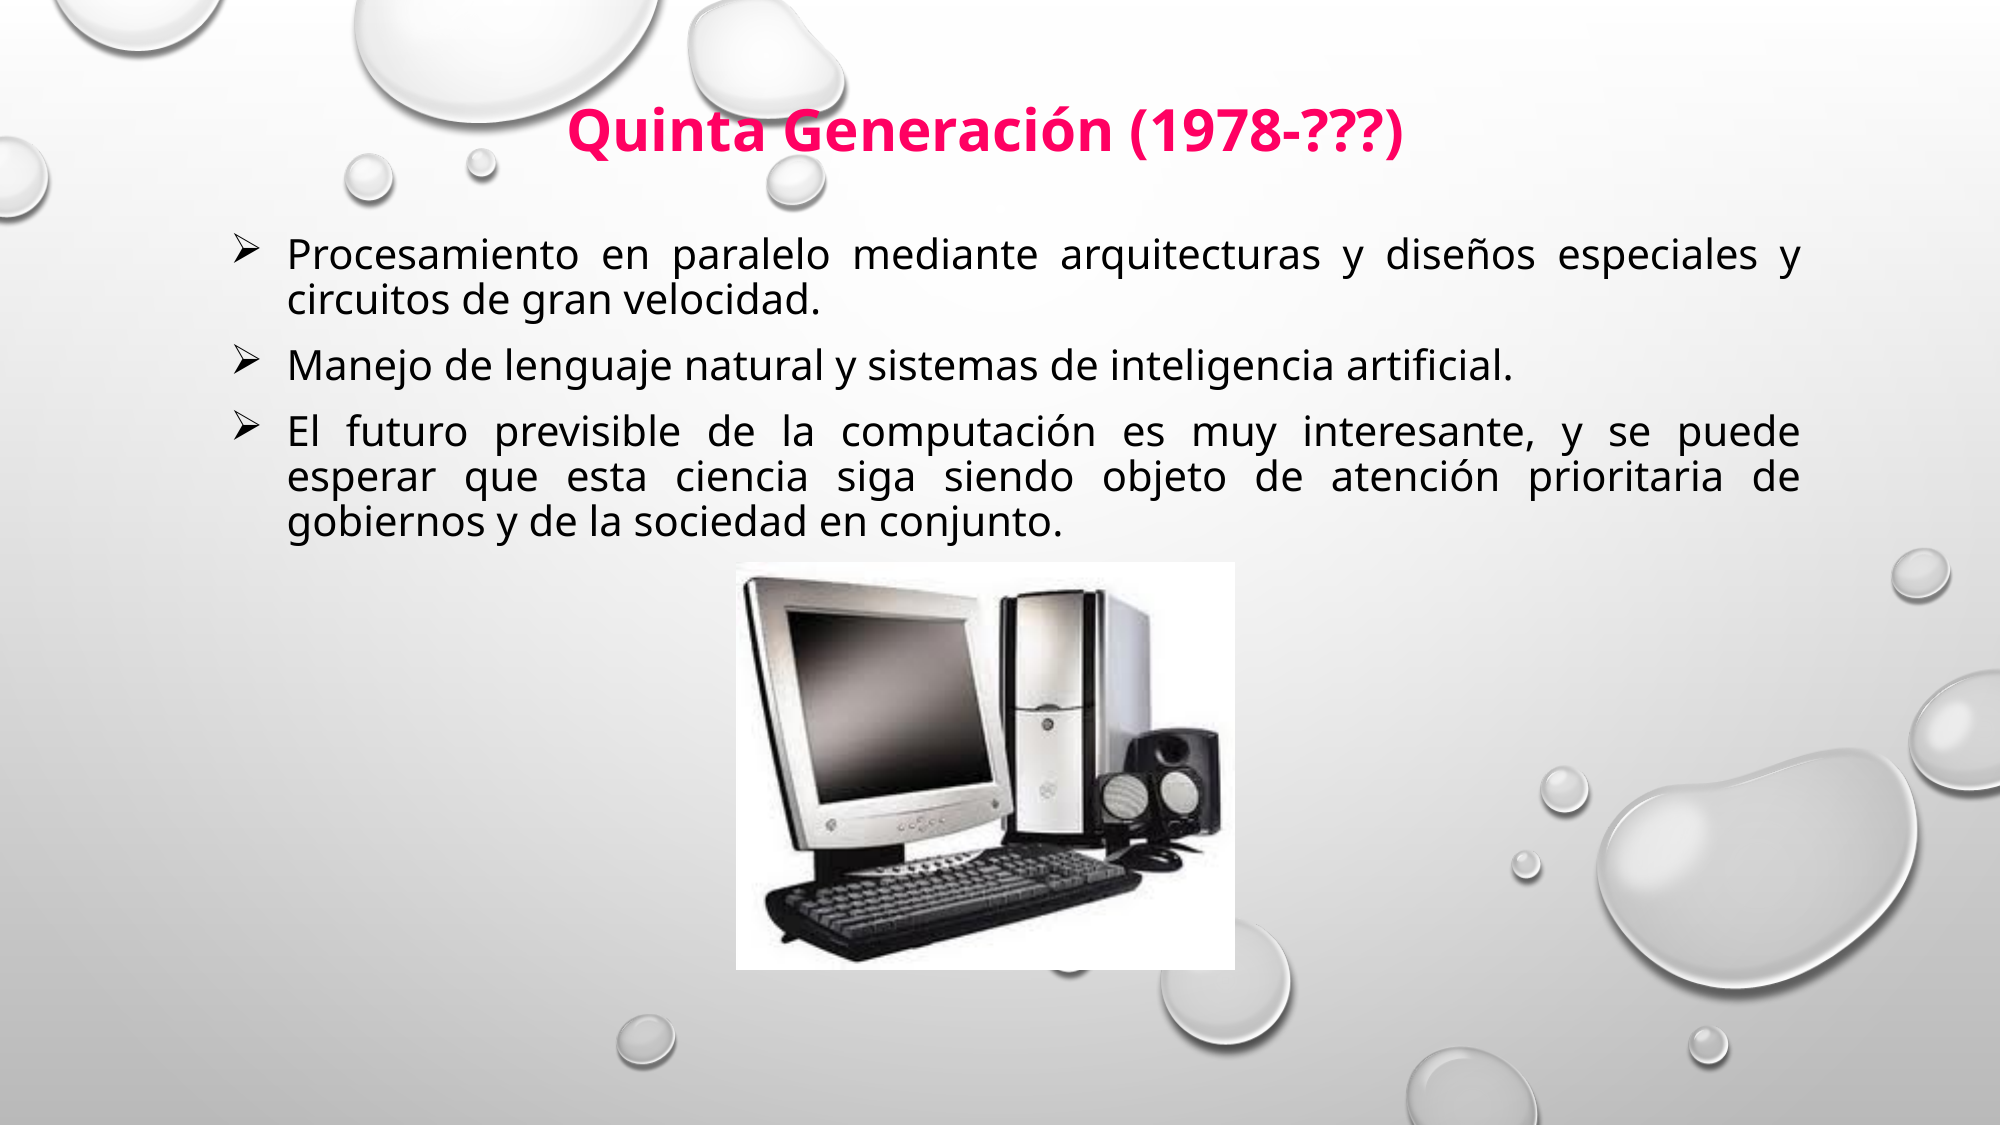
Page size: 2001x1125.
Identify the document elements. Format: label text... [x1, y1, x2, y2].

picture [0, 0, 2000, 1125]
text_box Quinta Generación (1978-???) [420, 85, 1551, 170]
text_box Procesamiento en paralelo mediante arquitecturas y diseños especiales y circuitos de gran velocidad. Manejo de lenguaje natural y sistemas de inteligencia artificial. El futuro previsible de la computación es muy interesante, y se puede esperar que esta ciencia siga siendo objeto de atención prioritaria de gobiernos y de la sociedad en conjunto. [215, 225, 1817, 863]
